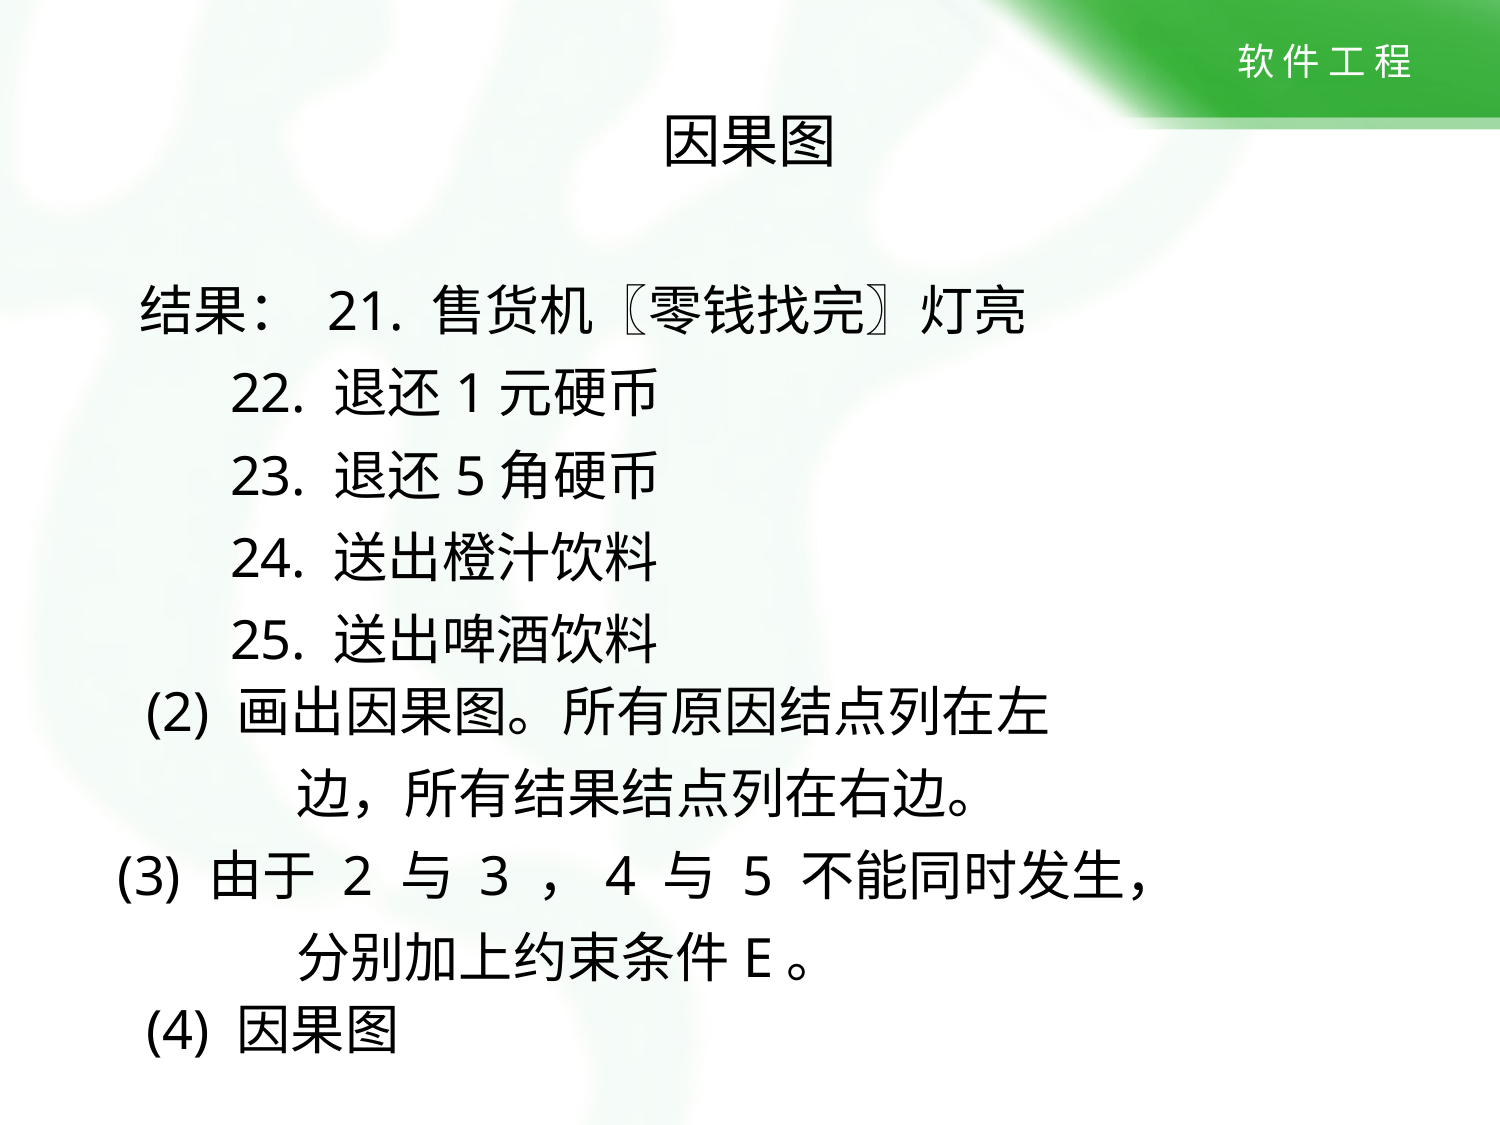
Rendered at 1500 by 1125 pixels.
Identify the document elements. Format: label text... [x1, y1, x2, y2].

picture [0, 0, 1500, 1125]
list 结果： 21. 售货机〖零钱找完〗灯亮 22. 退还1元硬币 23. 退还5角硬币 24. 送出橙汁饮料 25. 送出啤酒饮料 (2) 画出因果图。所有原因结点列在左 边，所有结果结点列在右边。 (3) 由于 2 与 3 ，4 与 5 不能同时发生， 分别加上约束条件E。 (4) 因果图 [75, 262, 1425, 1005]
title 因果图 [75, 45, 1425, 233]
